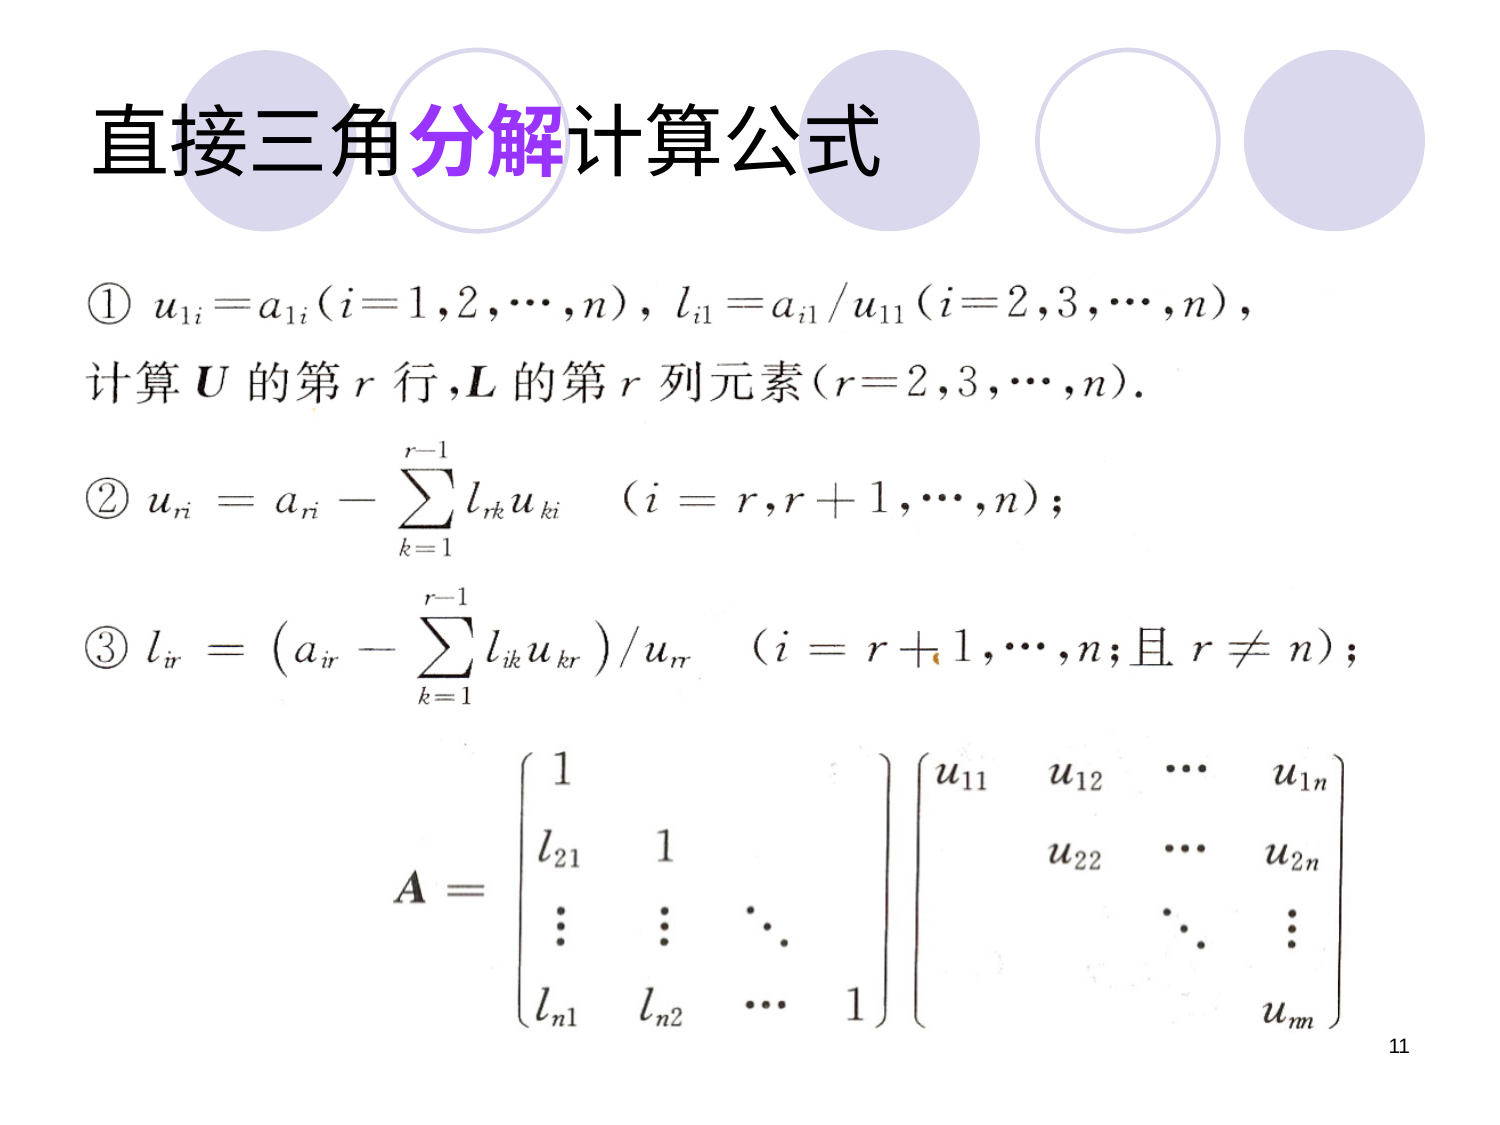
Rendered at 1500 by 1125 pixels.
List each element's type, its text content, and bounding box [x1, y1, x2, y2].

title 直接三角分解计算公式 [75, 45, 1425, 233]
slide_number 11 [1074, 1024, 1426, 1101]
picture [371, 719, 1353, 1060]
picture [74, 263, 1363, 710]
